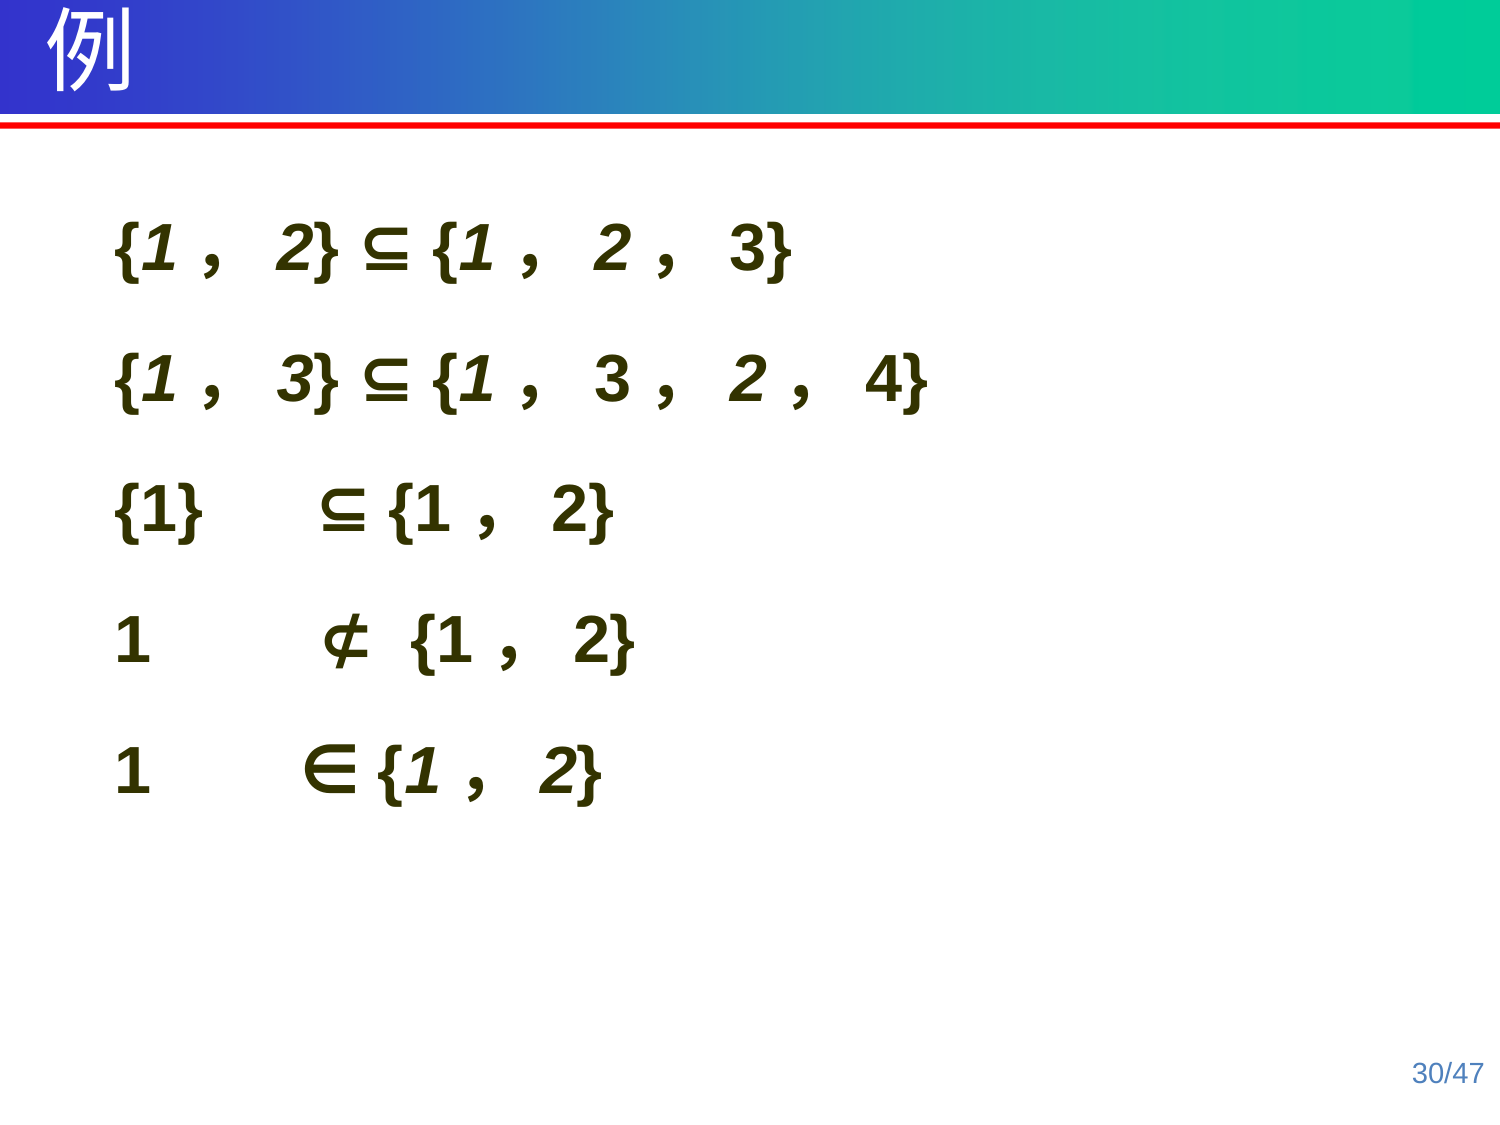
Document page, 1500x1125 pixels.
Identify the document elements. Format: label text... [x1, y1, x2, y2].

slide_number 30/47 [1149, 1046, 1500, 1125]
picture [0, 0, 1500, 114]
title 例 [29, 0, 1380, 101]
text_box {1，2} ⊆ {1，2，3} {1，3} ⊆ {1，3，2，4} {1} ⊆ {1，2} 1 ⊄ {1，2} 1 ∈ {1，2} [100, 172, 1029, 894]
